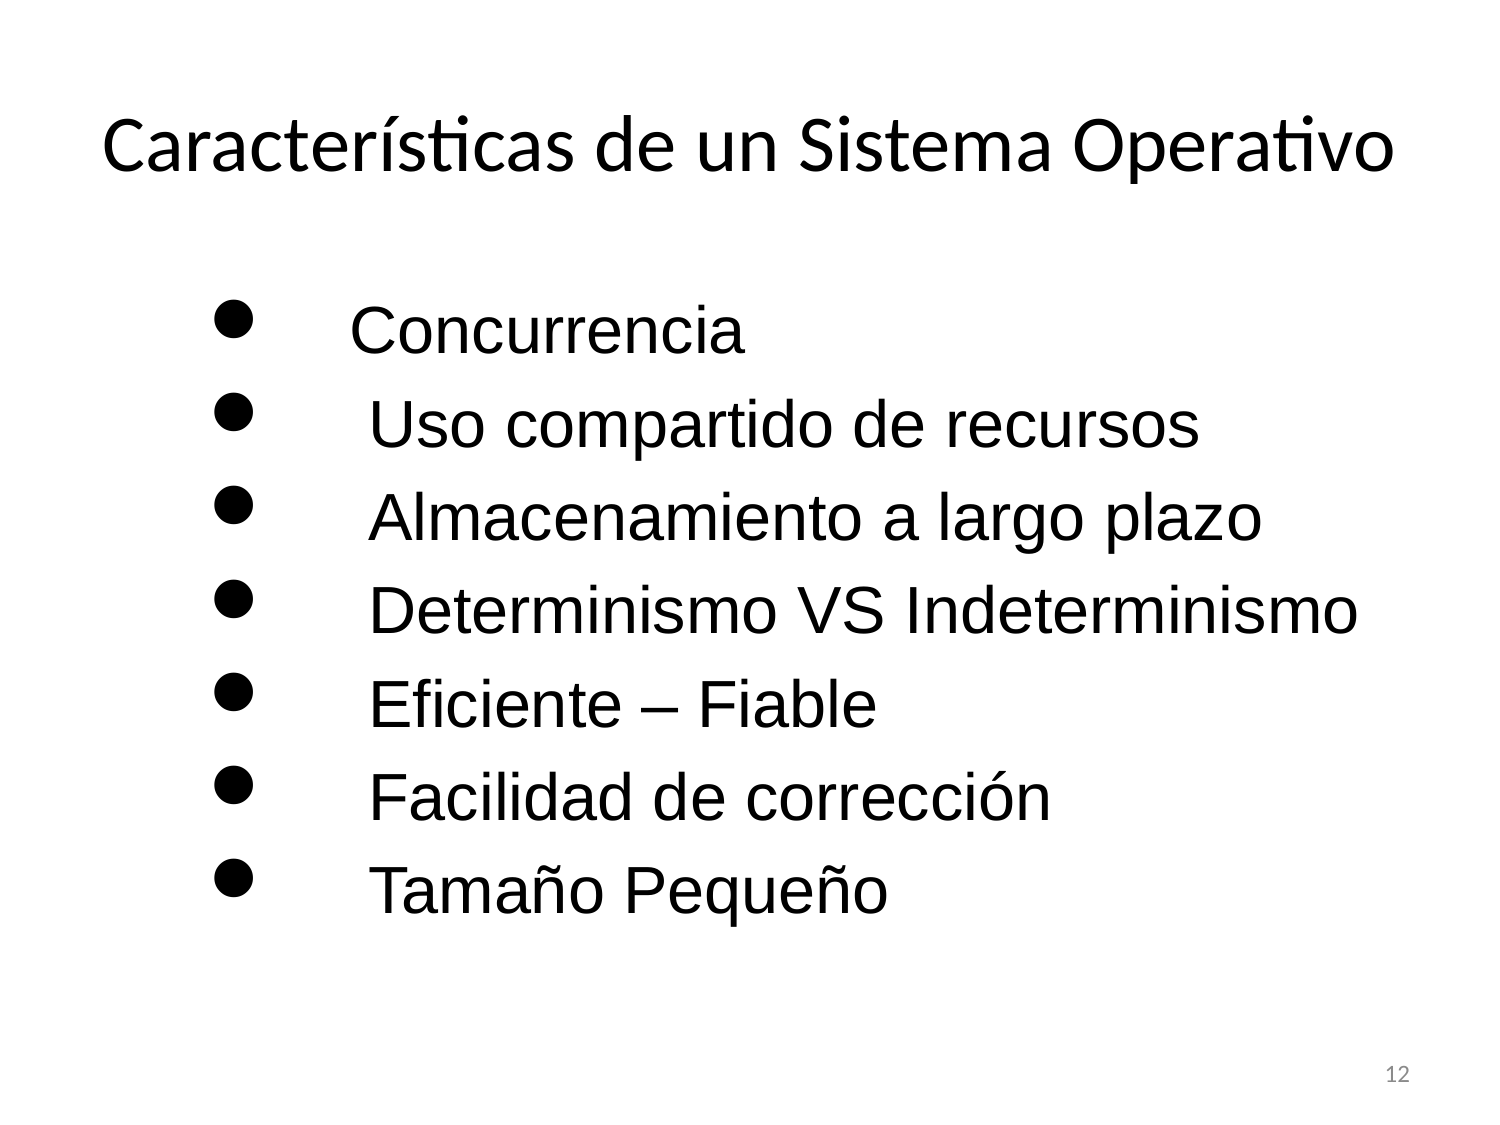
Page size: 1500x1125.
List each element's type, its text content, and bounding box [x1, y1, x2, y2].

slide_number 12 [1074, 1042, 1425, 1103]
title Características de un Sistema Operativo [75, 45, 1425, 233]
list Concurrencia Uso compartido de recursos Almacenamiento a largo plazo Determinismo VS Indeterminismo Eficiente – Fiable Facilidad de corrección Tamaño Pequeño [193, 279, 1450, 1038]
